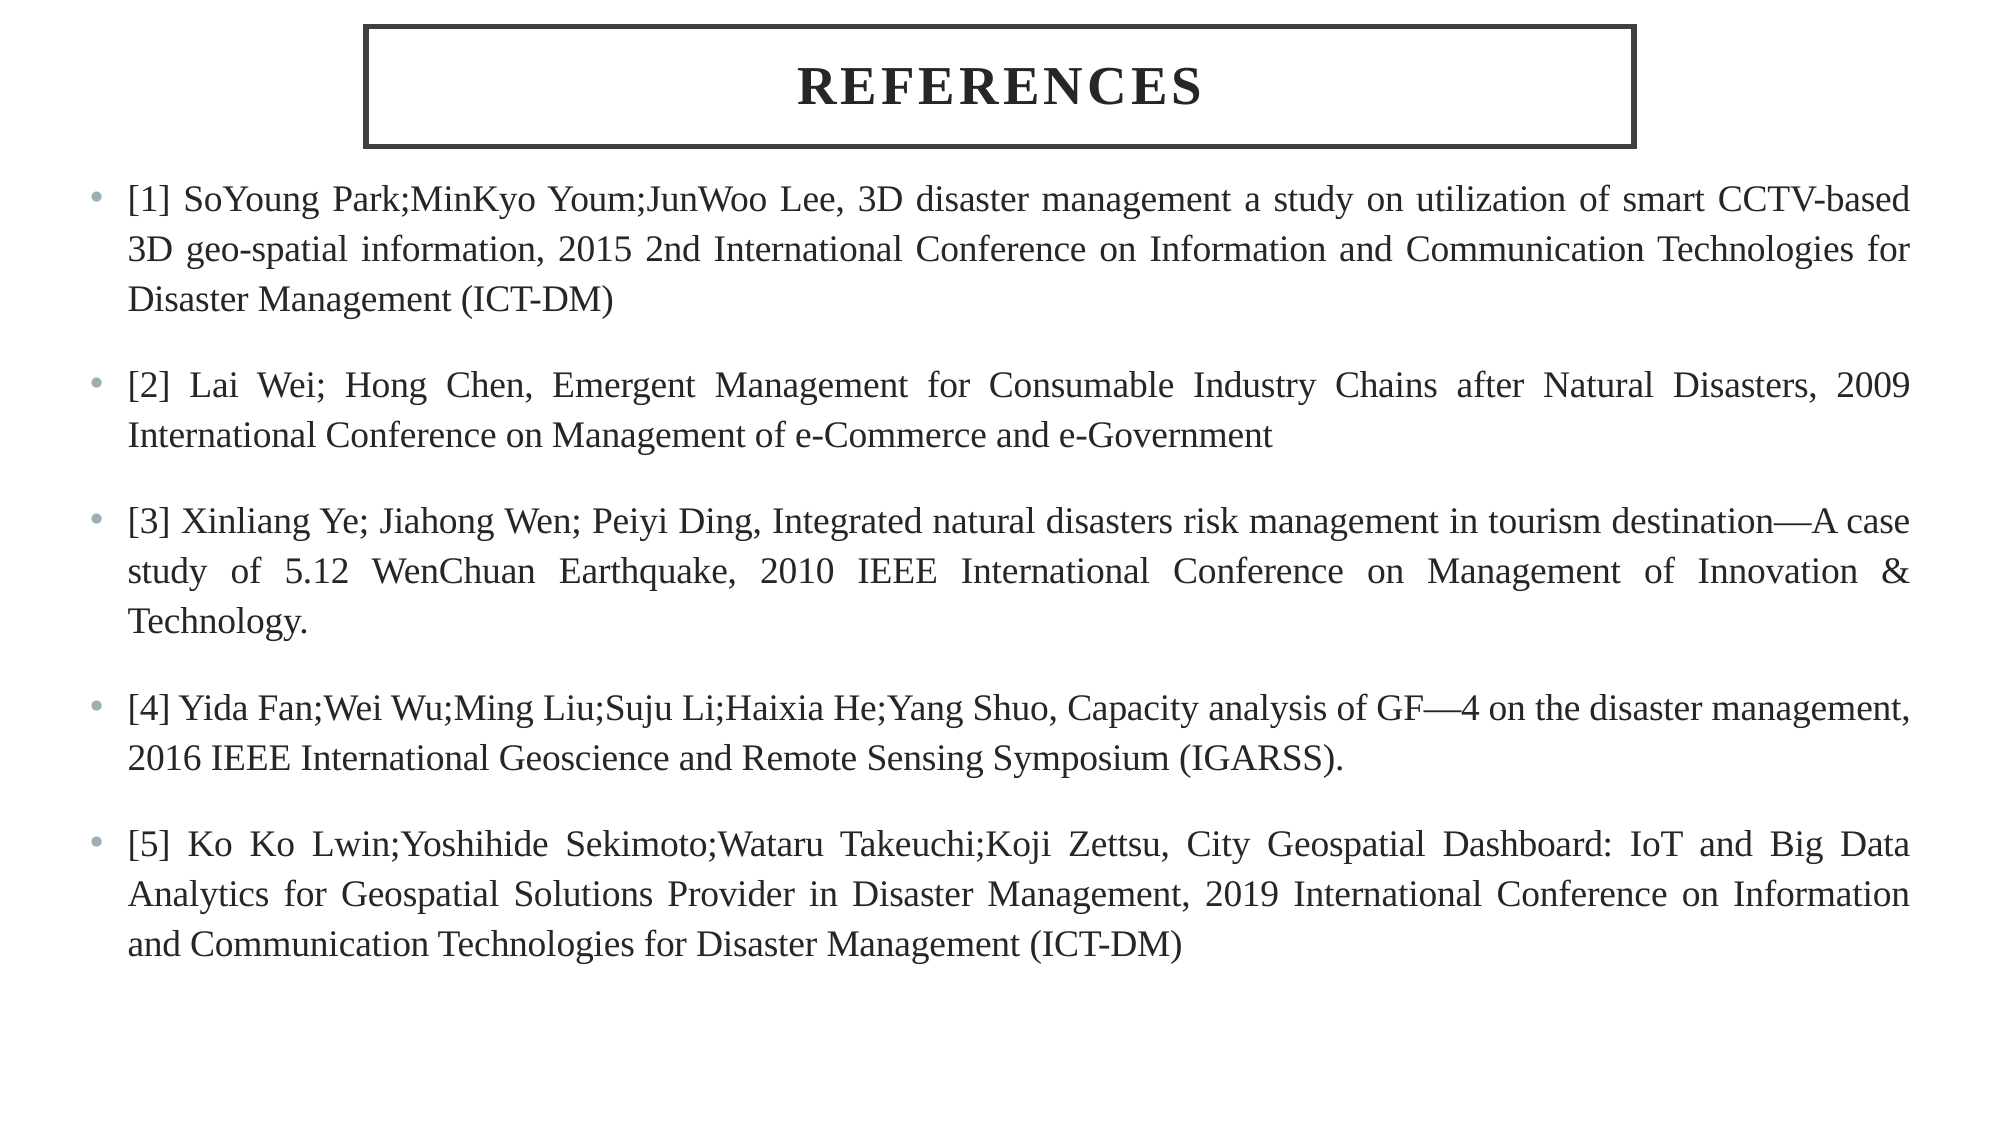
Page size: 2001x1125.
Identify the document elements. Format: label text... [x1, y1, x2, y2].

title references [363, 24, 1637, 149]
list [1] SoYoung Park;MinKyo Youm;JunWoo Lee, 3D disaster management a study on utilization of smart CCTV-based 3D geo-spatial information, 2015 2nd International Conference on Information and Communication Technologies for Disaster Management (ICT-DM) [2] Lai Wei; Hong Chen, Emergent Management for Consumable Industry Chains after Natural Disasters, 2009 International Conference on Management of e-Commerce and e-Government [3] Xinliang Ye; Jiahong Wen; Peiyi Ding, Integrated natural disasters risk management in tourism destination—A case study of 5.12 WenChuan Earthquake, 2010 IEEE International Conference on Management of Innovation & Technology. [4] Yida Fan;Wei Wu;Ming Liu;Suju Li;Haixia He;Yang Shuo, Capacity analysis of GF—4 on the disaster management, 2016 IEEE International Geoscience and Remote Sensing Symposium (IGARSS). [5] Ko Ko Lwin;Yoshihide Sekimoto;Wataru Takeuchi;Koji Zettsu, City Geospatial Dashboard: IoT and Big Data Analytics for Geospatial Solutions Provider in Disaster Management, 2019 International Conference on Information and Communication Technologies for Disaster Management (ICT-DM) [75, 161, 1928, 1112]
